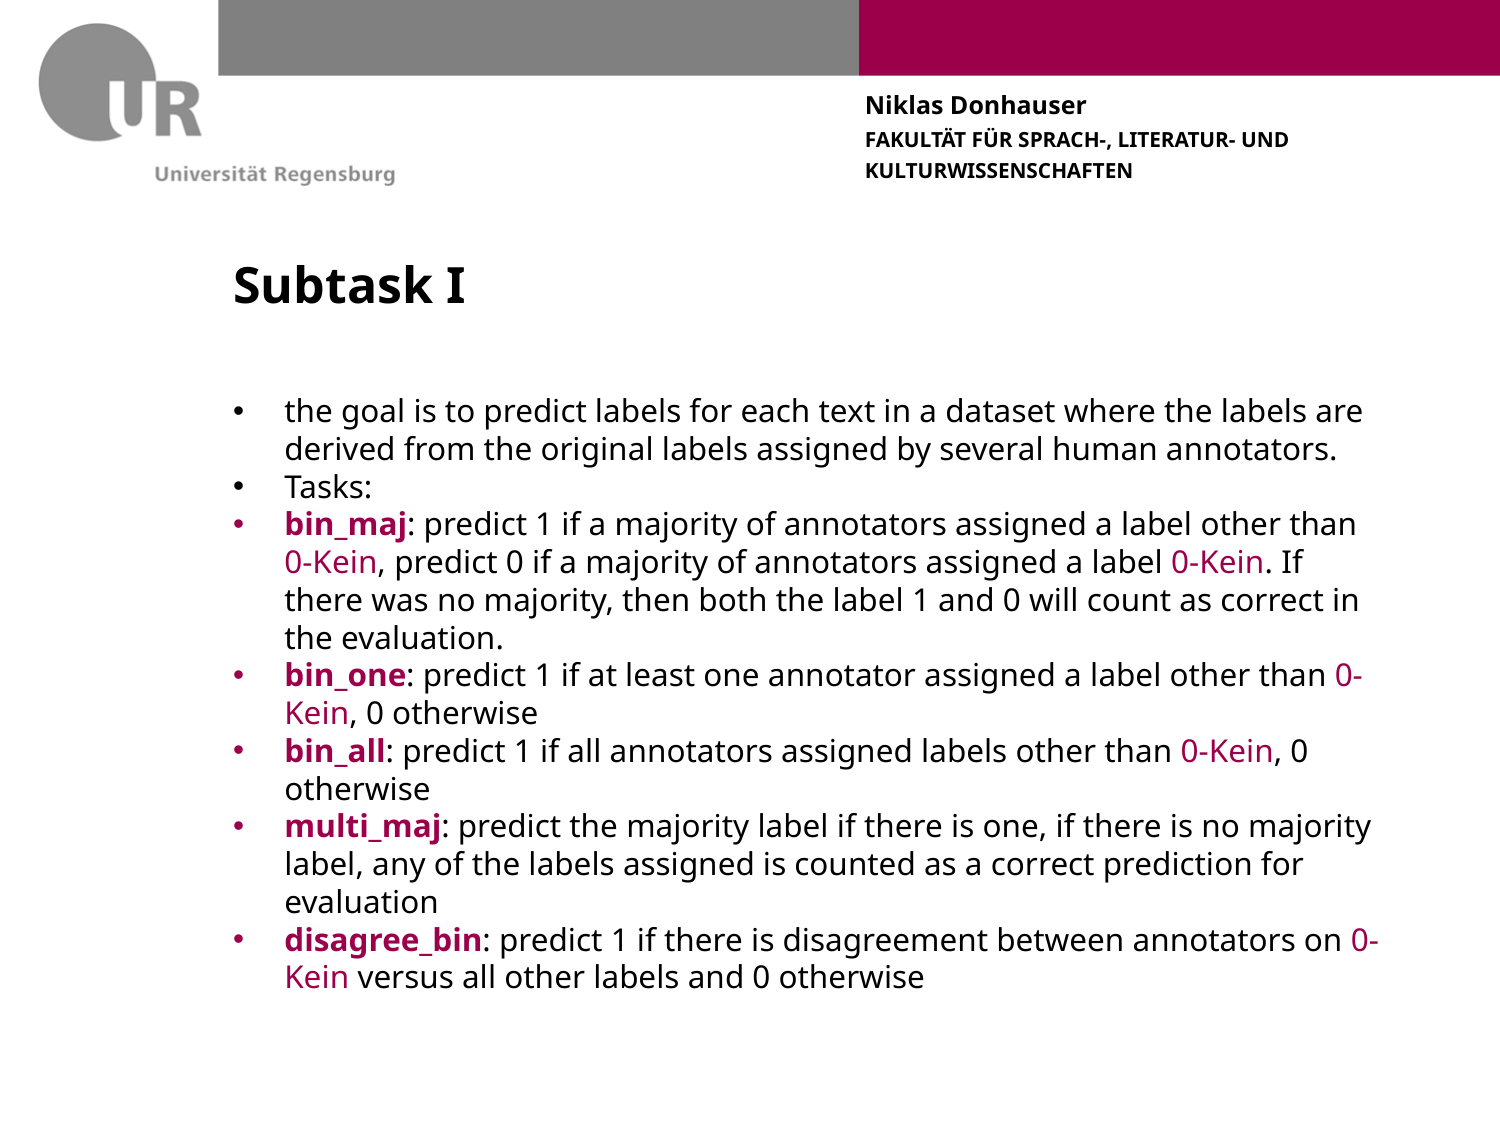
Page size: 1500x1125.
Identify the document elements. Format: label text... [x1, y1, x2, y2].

title Subtask I [218, 246, 1398, 361]
picture [17, 18, 419, 209]
list the goal is to predict labels for each text in a dataset where the labels are derived from the original labels assigned by several human annotators. Tasks: bin_maj: predict 1 if a majority of annotators assigned a label other than 0-Kein, predict 0 if a majority of annotators assigned a label 0-Kein. If there was no majority, then both the label 1 and 0 will count as correct in the evaluation. bin_one: predict 1 if at least one annotator assigned a label other than 0-Kein, 0 otherwise bin_all: predict 1 if all annotators assigned labels other than 0-Kein, 0 otherwise multi_maj: predict the majority label if there is one, if there is no majority label, any of the labels assigned is counted as a correct prediction for evaluation disagree_bin: predict 1 if there is disagreement between annotators on 0-Kein versus all other labels and 0 otherwise [218, 383, 1400, 1034]
